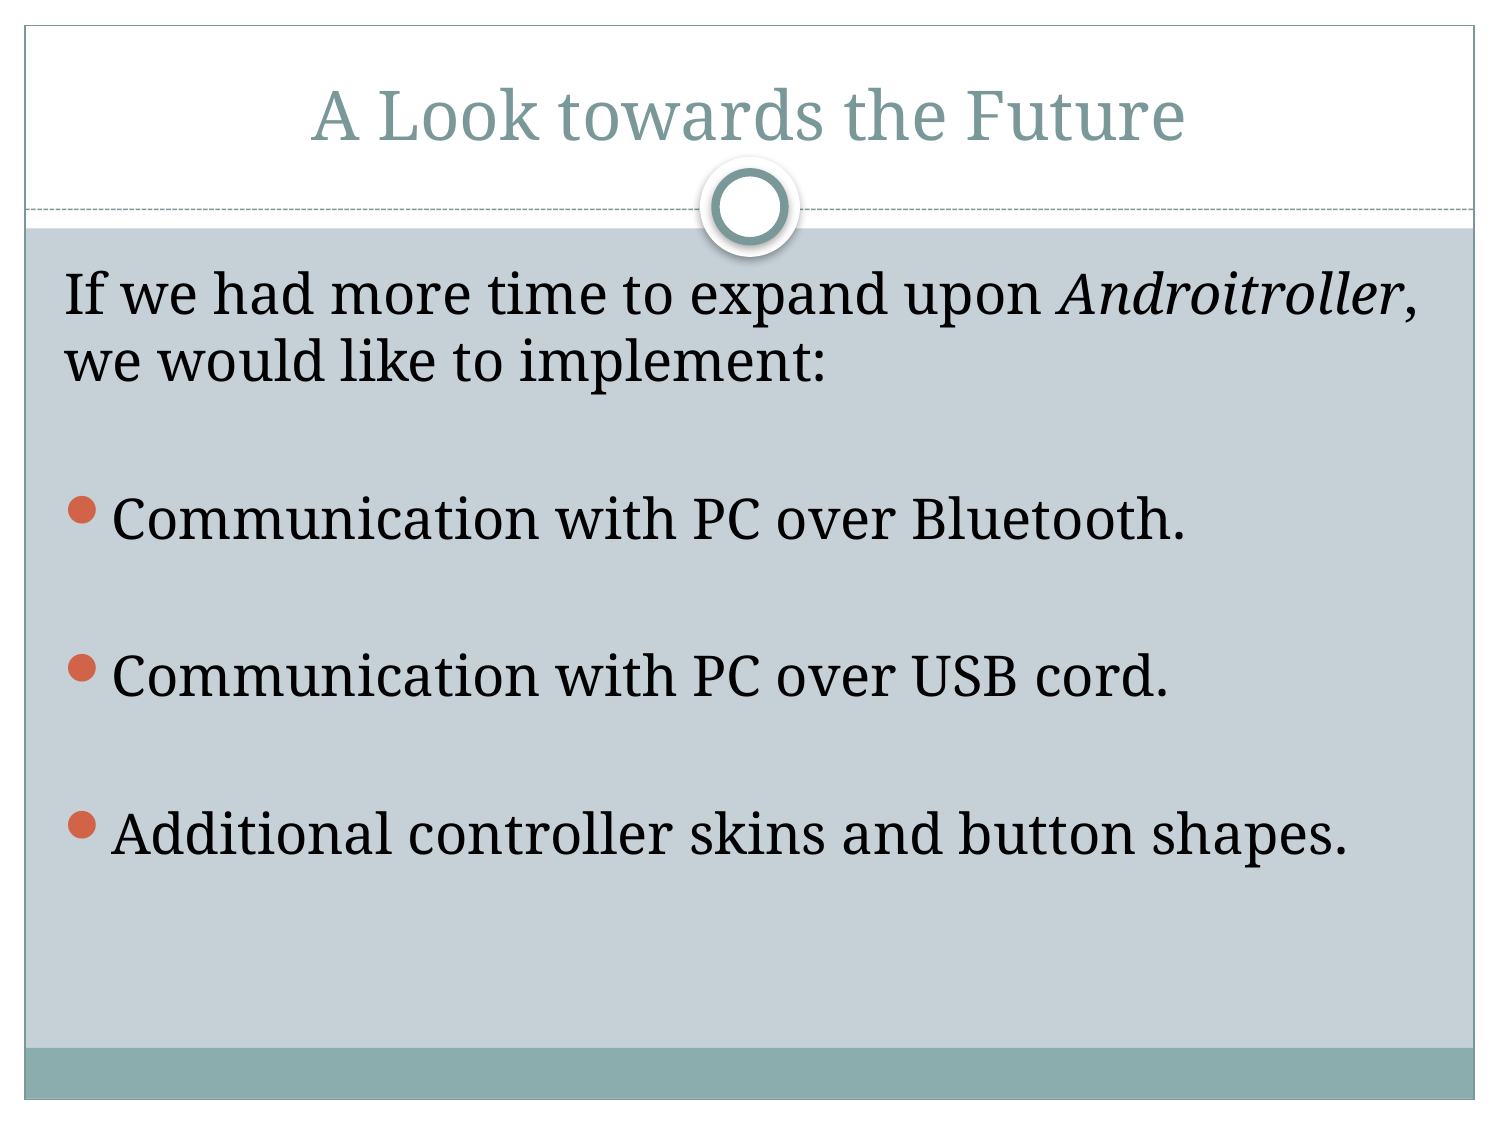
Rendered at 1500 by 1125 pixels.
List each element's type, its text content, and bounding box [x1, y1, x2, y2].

title A Look towards the Future [49, 37, 1450, 162]
list If we had more time to expand upon Androitroller, we would like to implement: Communication with PC over Bluetooth. Communication with PC over USB cord. Additional controller skins and button shapes. [49, 250, 1445, 1001]
